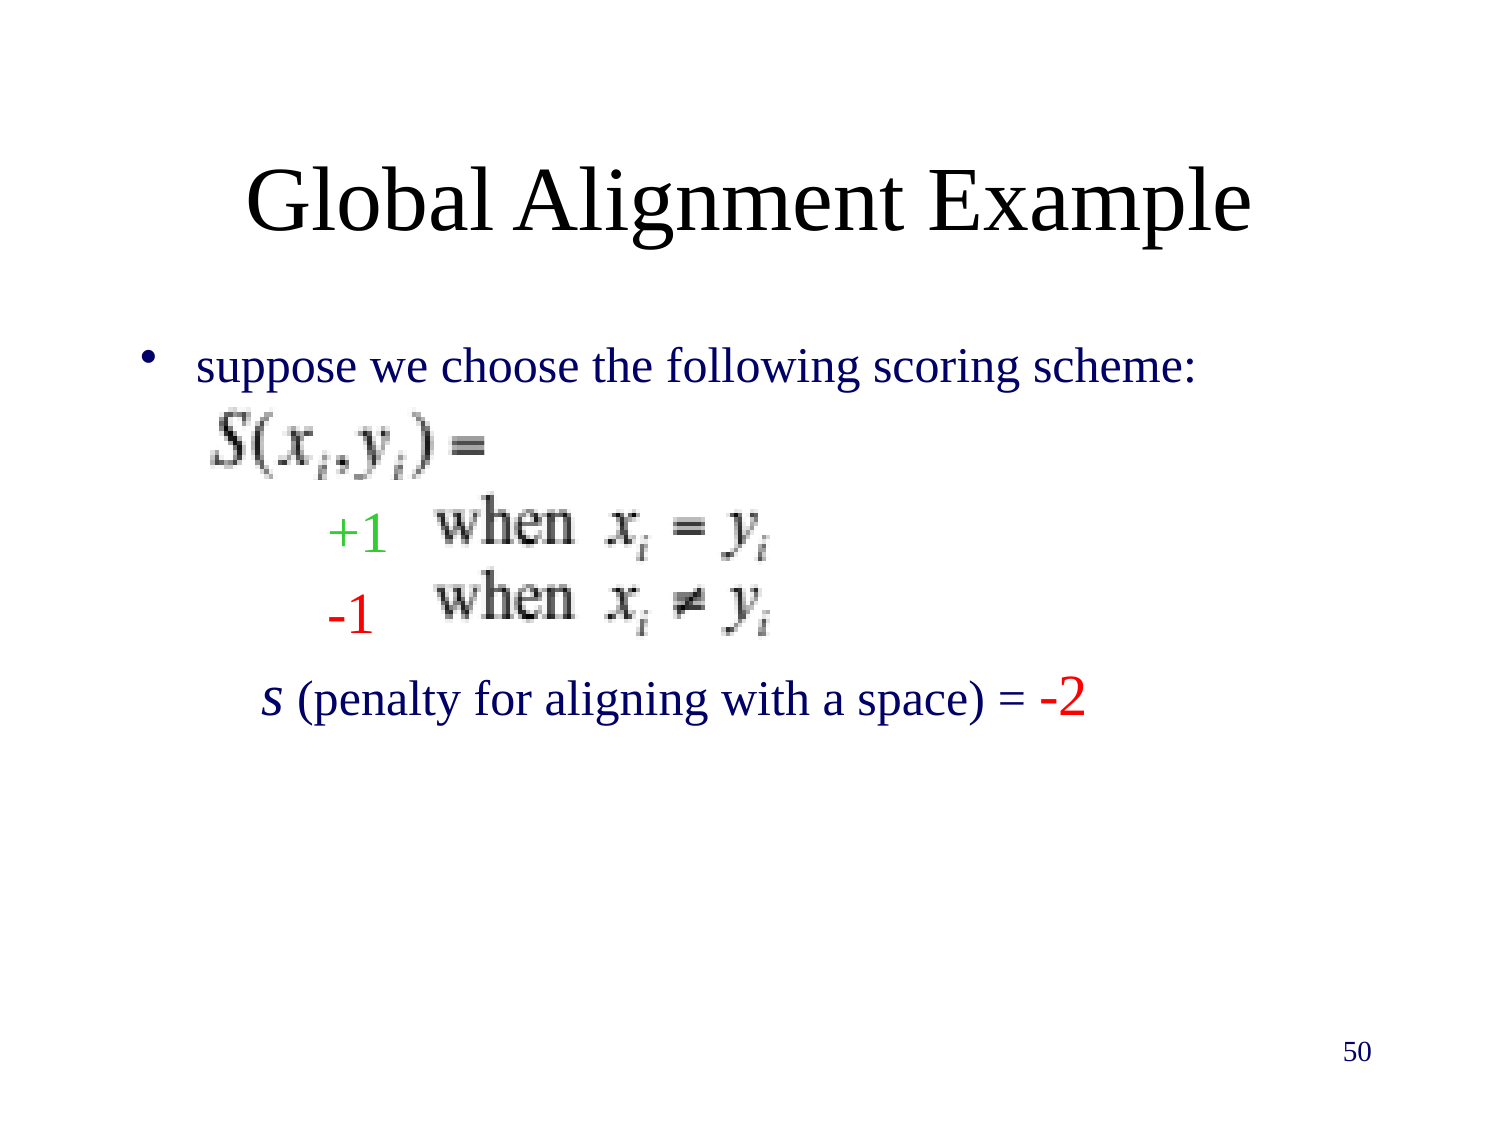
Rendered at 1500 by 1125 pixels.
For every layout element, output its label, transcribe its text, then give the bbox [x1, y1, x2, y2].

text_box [202, 398, 485, 480]
title Global Alignment Example [112, 99, 1388, 288]
slide_number 50 [1074, 1024, 1388, 1101]
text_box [424, 549, 776, 646]
list suppose we choose the following scoring scheme: +1 -1 s (penalty for aligning with a space) = -2 [125, 324, 1400, 1000]
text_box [424, 474, 776, 549]
